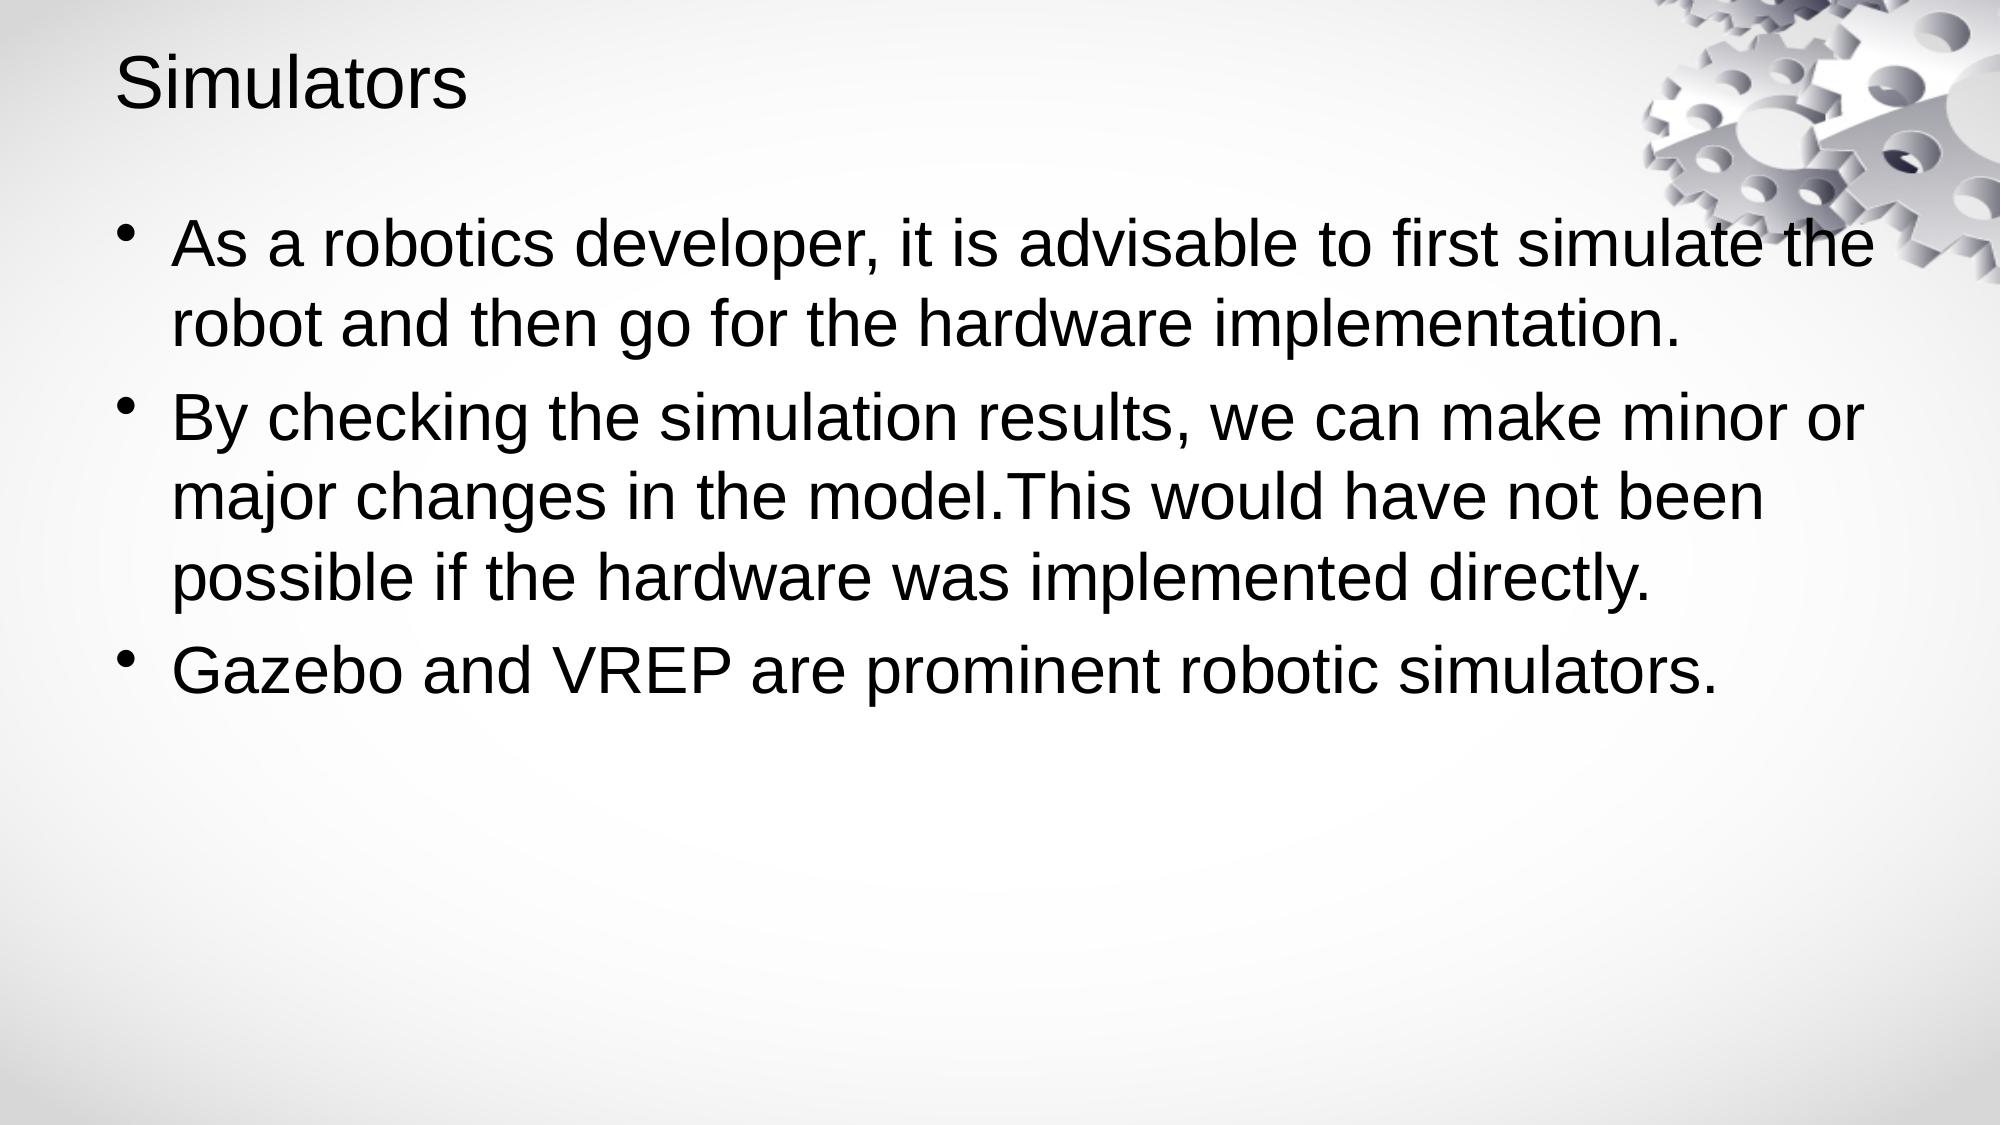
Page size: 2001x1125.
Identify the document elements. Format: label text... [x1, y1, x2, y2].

picture [0, 0, 2000, 1125]
title Simulators [99, 30, 1901, 127]
list As a robotics developer, it is advisable to first simulate the robot and then go for the hardware implementation. By checking the simulation results, we can make minor or major changes in the model.This would have not been possible if the hardware was implemented directly. Gazebo and VREP are prominent robotic simulators. [99, 192, 1901, 1006]
